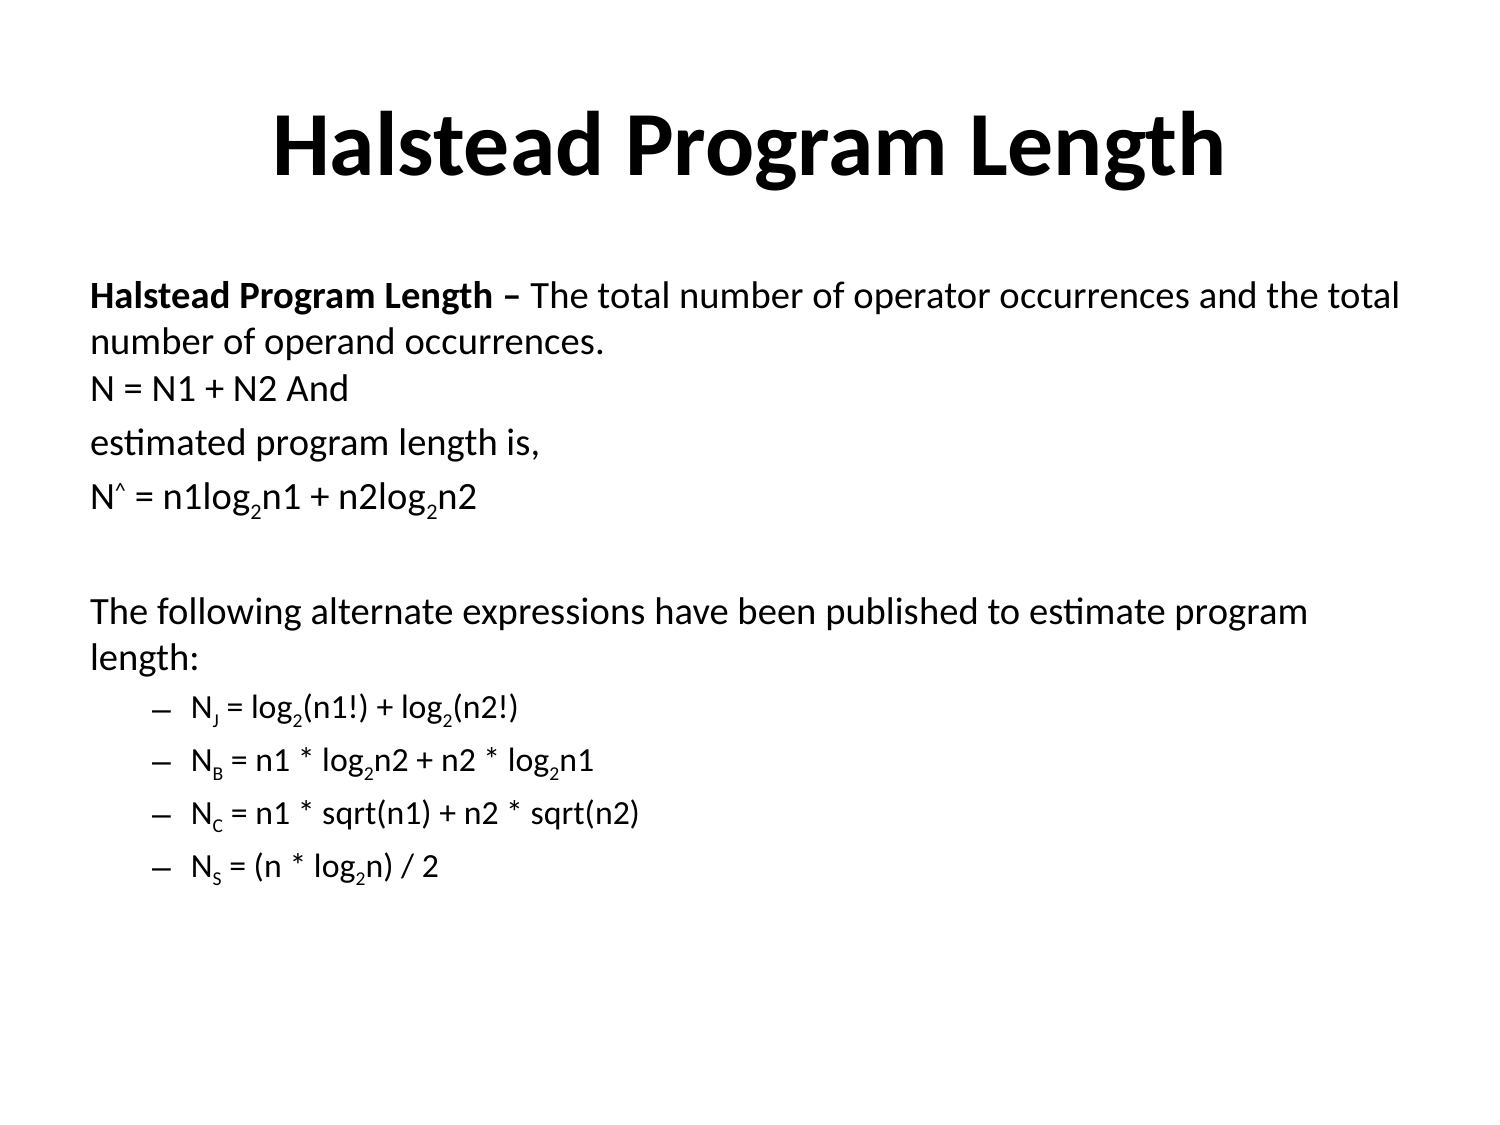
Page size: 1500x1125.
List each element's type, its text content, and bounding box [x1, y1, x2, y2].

title Halstead Program Length [75, 45, 1425, 233]
list Halstead Program Length – The total number of operator occurrences and the total number of operand occurrences. N = N1 + N2 And estimated program length is, N^ = n1log2n1 + n2log2n2 The following alternate expressions have been published to estimate program length: NJ = log2(n1!) + log2(n2!) NB = n1 * log2n2 + n2 * log2n1 NC = n1 * sqrt(n1) + n2 * sqrt(n2) NS = (n * log2n) / 2 [75, 262, 1425, 1005]
